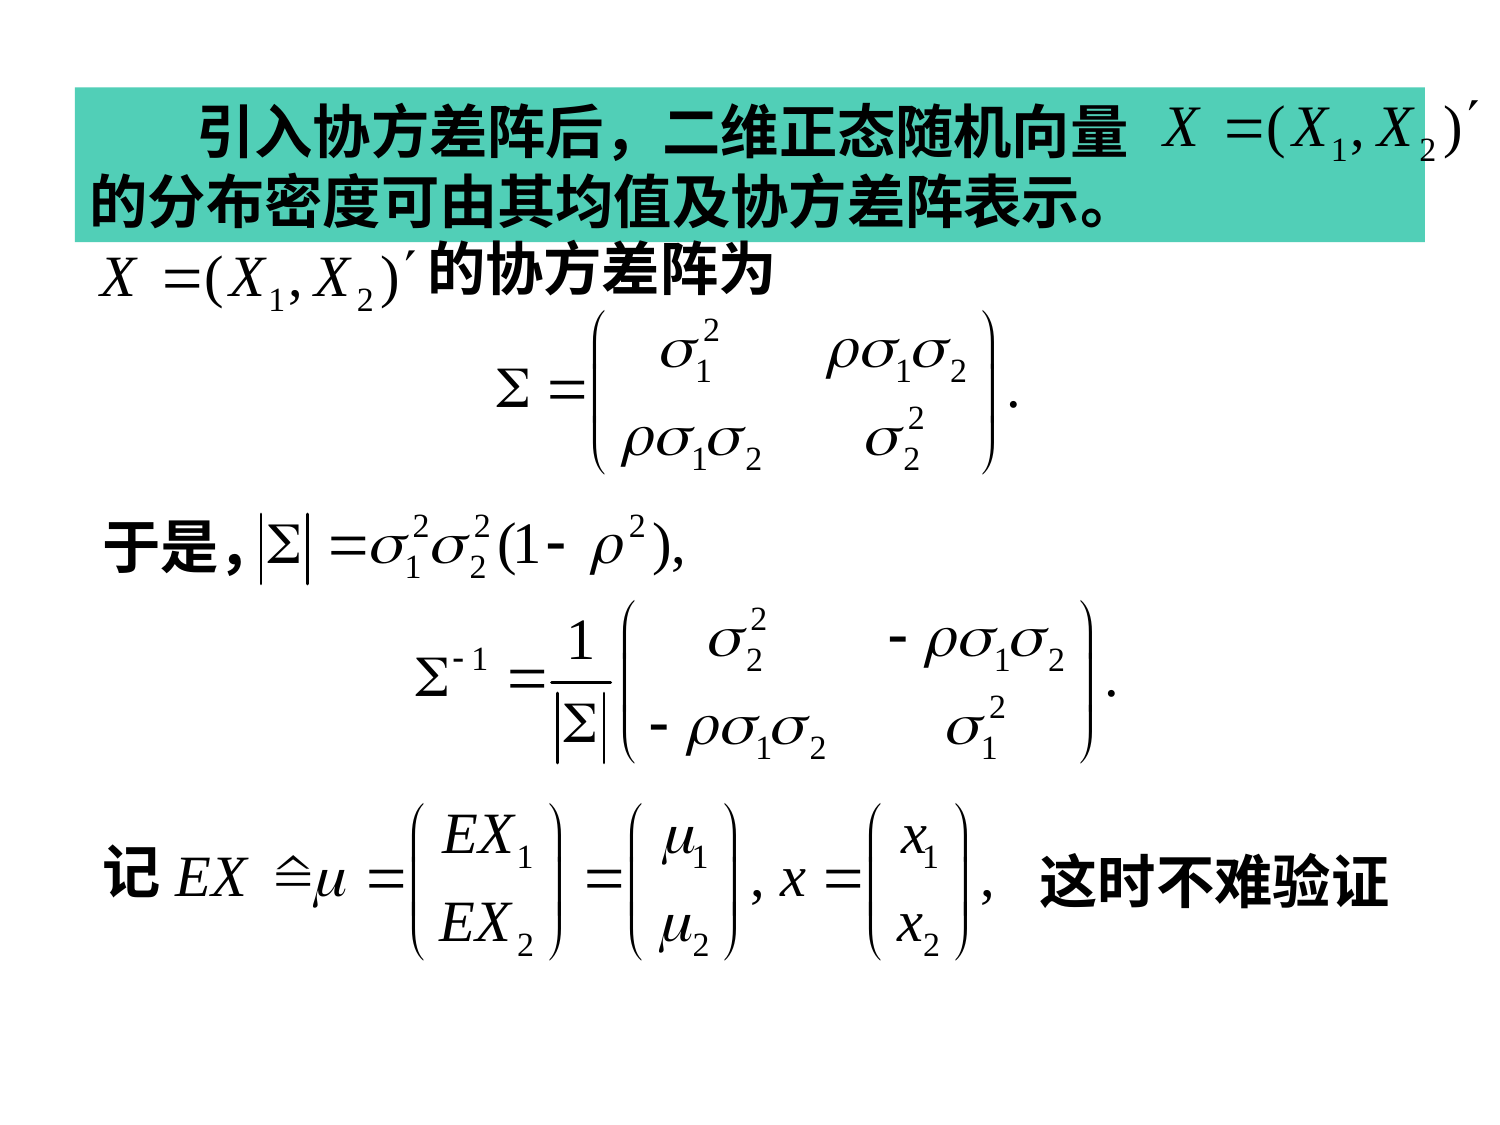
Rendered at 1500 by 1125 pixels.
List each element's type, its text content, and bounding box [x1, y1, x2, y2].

text_box 于是， [87, 502, 245, 588]
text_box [1149, 87, 1487, 176]
text_box 记 [87, 827, 159, 913]
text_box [164, 789, 1005, 976]
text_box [487, 299, 1026, 486]
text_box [87, 237, 425, 326]
text_box 的协方差阵为 [412, 224, 825, 310]
text_box 这时不难验证 [1025, 837, 1425, 923]
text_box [407, 588, 1126, 776]
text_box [249, 499, 695, 598]
text_box 引入协方差阵后，二维正态随机向量 的分布密度可由其均值及协方差阵表示。 [74, 87, 1425, 243]
